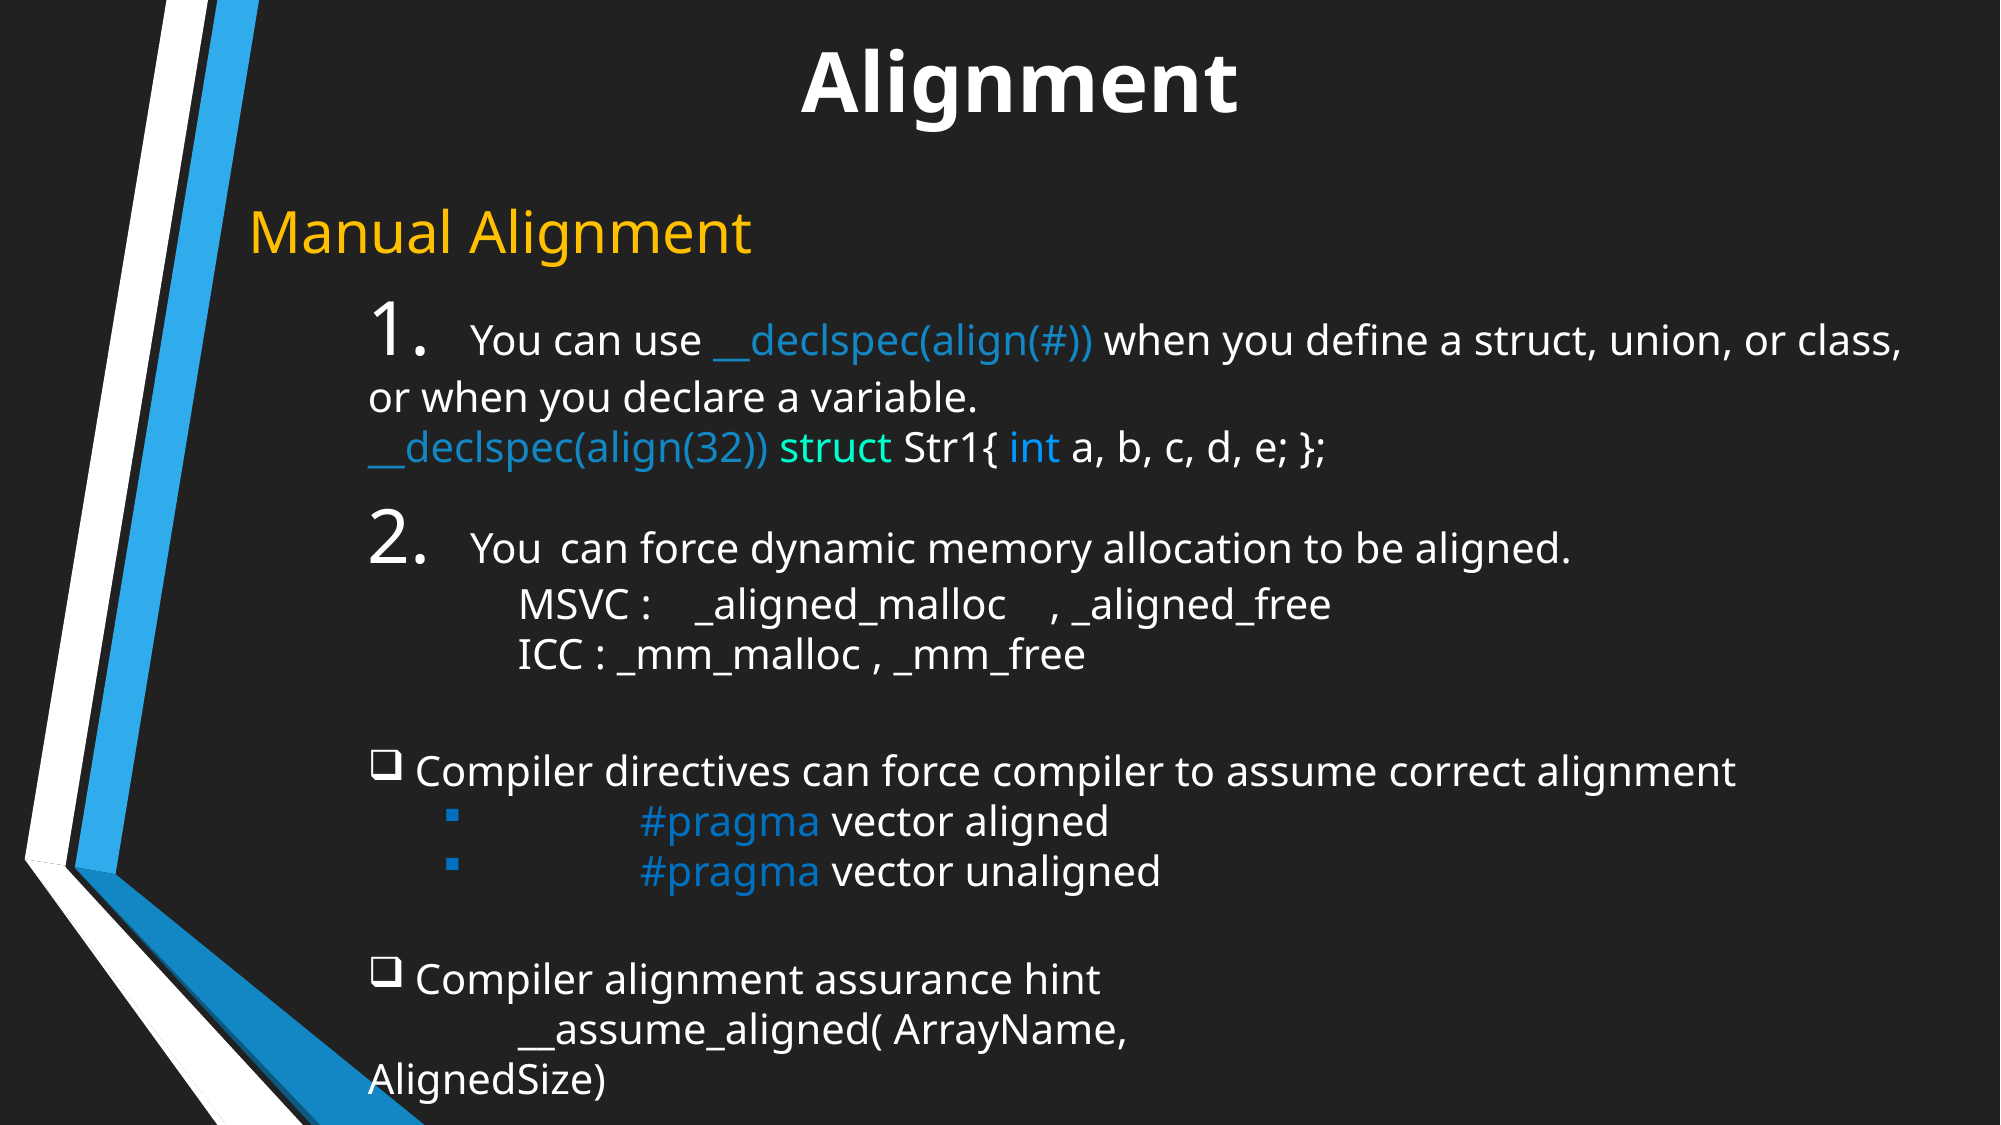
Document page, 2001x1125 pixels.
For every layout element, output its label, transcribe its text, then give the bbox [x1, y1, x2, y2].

text_box Compiler directives can force compiler to assume correct alignment #pragma vector aligned #pragma vector unaligned [353, 687, 1832, 903]
text_box Manual Alignment [233, 187, 767, 273]
text_box 1. You can use __declspec(align(#)) when you define a struct, union, or class, or when you declare a variable. __declspec(align(32)) struct Str1{ int a, b, c, d, e; }; [353, 273, 1950, 479]
text_box 2. You can force dynamic memory allocation to be aligned. MSVC : _aligned_malloc , _aligned_free ICC : _mm_malloc , _mm_free [353, 480, 1950, 736]
text_box Compiler alignment assurance hint __assume_aligned( ArrayName, AlignedSize) [353, 945, 1354, 1110]
text_box Alignment [198, 5, 1843, 154]
